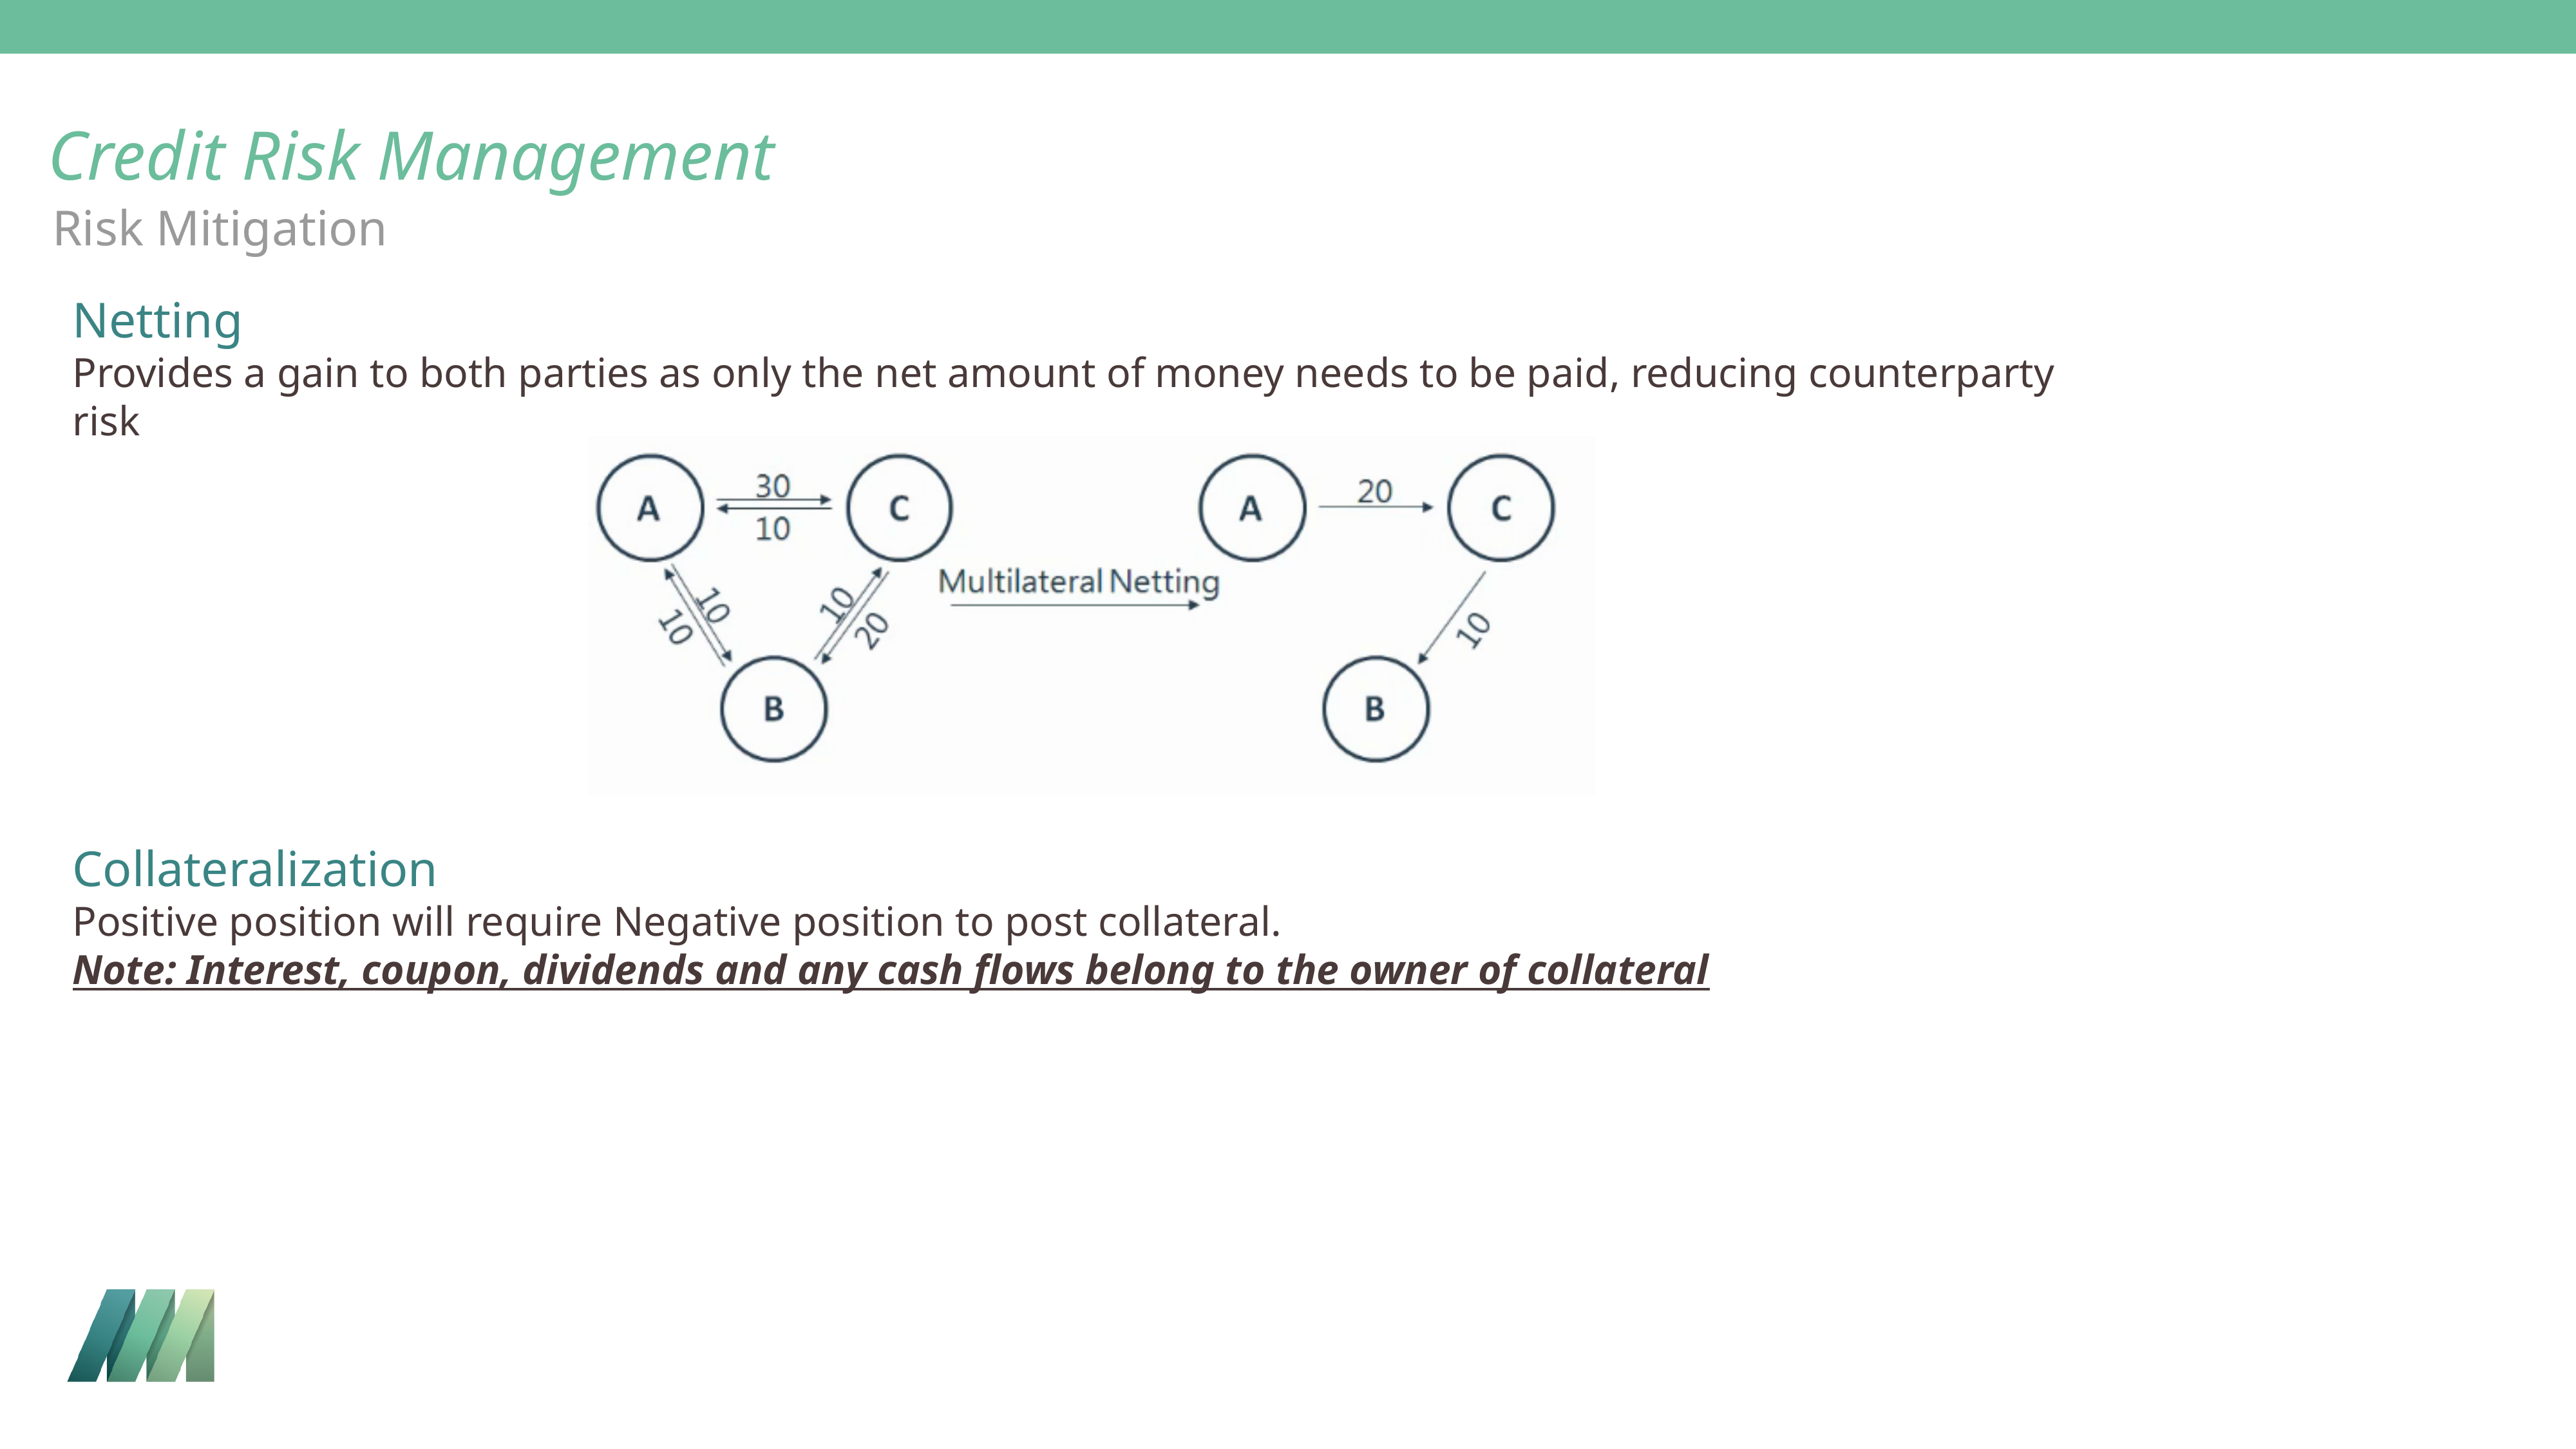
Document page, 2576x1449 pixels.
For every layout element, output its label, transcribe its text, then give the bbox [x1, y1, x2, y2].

text_box Credit Risk Management [42, 107, 781, 199]
picture [66, 1289, 214, 1382]
picture [587, 436, 1595, 797]
text_box Collateralization Positive position will require Negative position to post collateral. Note: Interest, coupon, dividends and any cash flows belong to the owner of collateral [67, 833, 2110, 998]
text_box Risk Mitigation [46, 191, 393, 261]
text_box [0, 0, 2576, 54]
text_box Netting Provides a gain to both parties as only the net amount of money needs to be paid, reducing counterparty risk [67, 283, 2110, 450]
